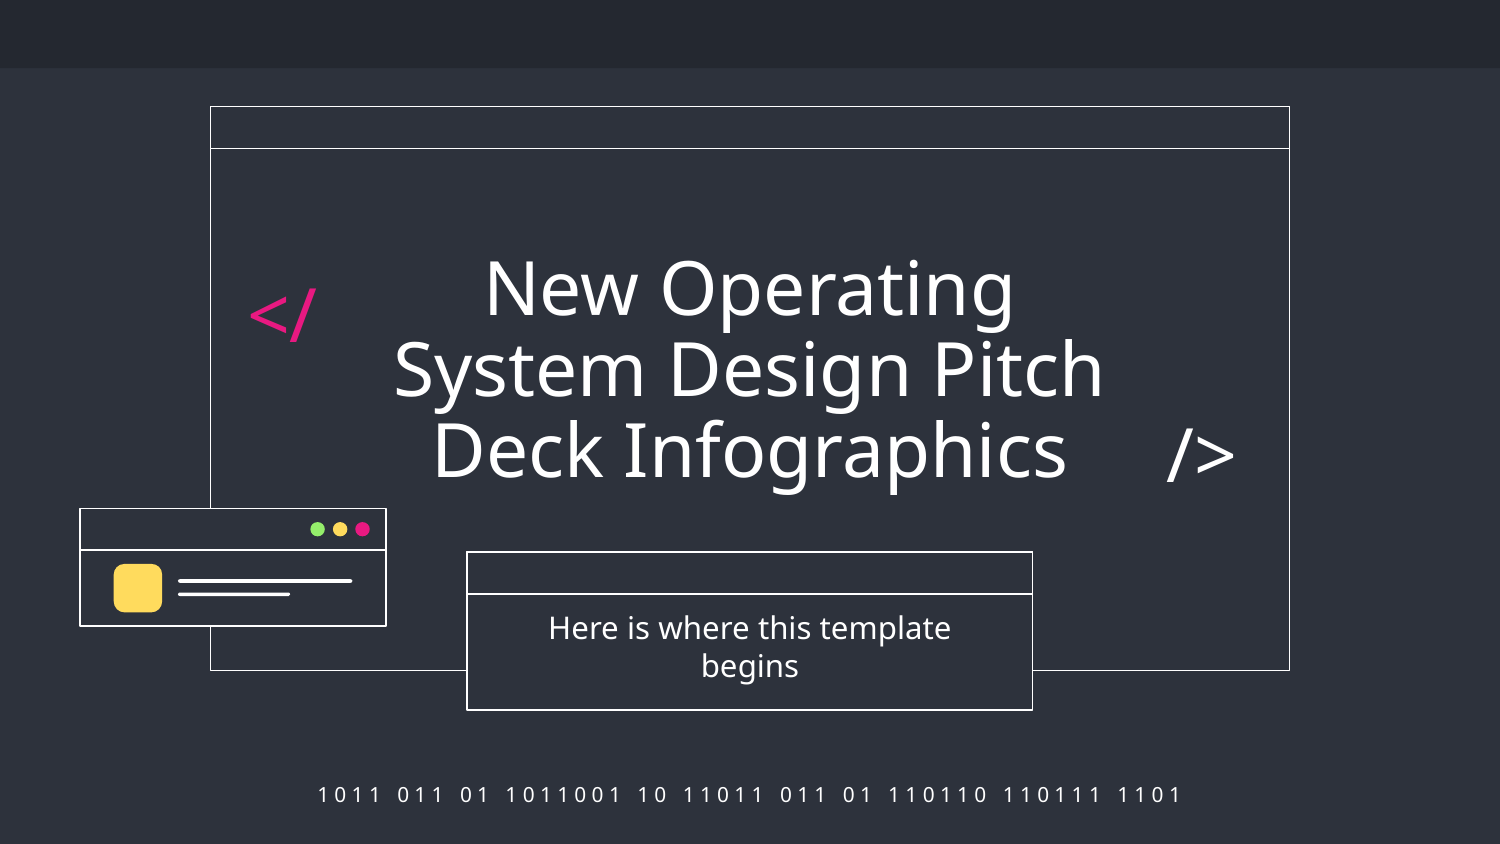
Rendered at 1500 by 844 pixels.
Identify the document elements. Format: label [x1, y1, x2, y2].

text_box [210, 106, 1290, 671]
text_box [466, 551, 1033, 711]
text_box [79, 507, 387, 627]
